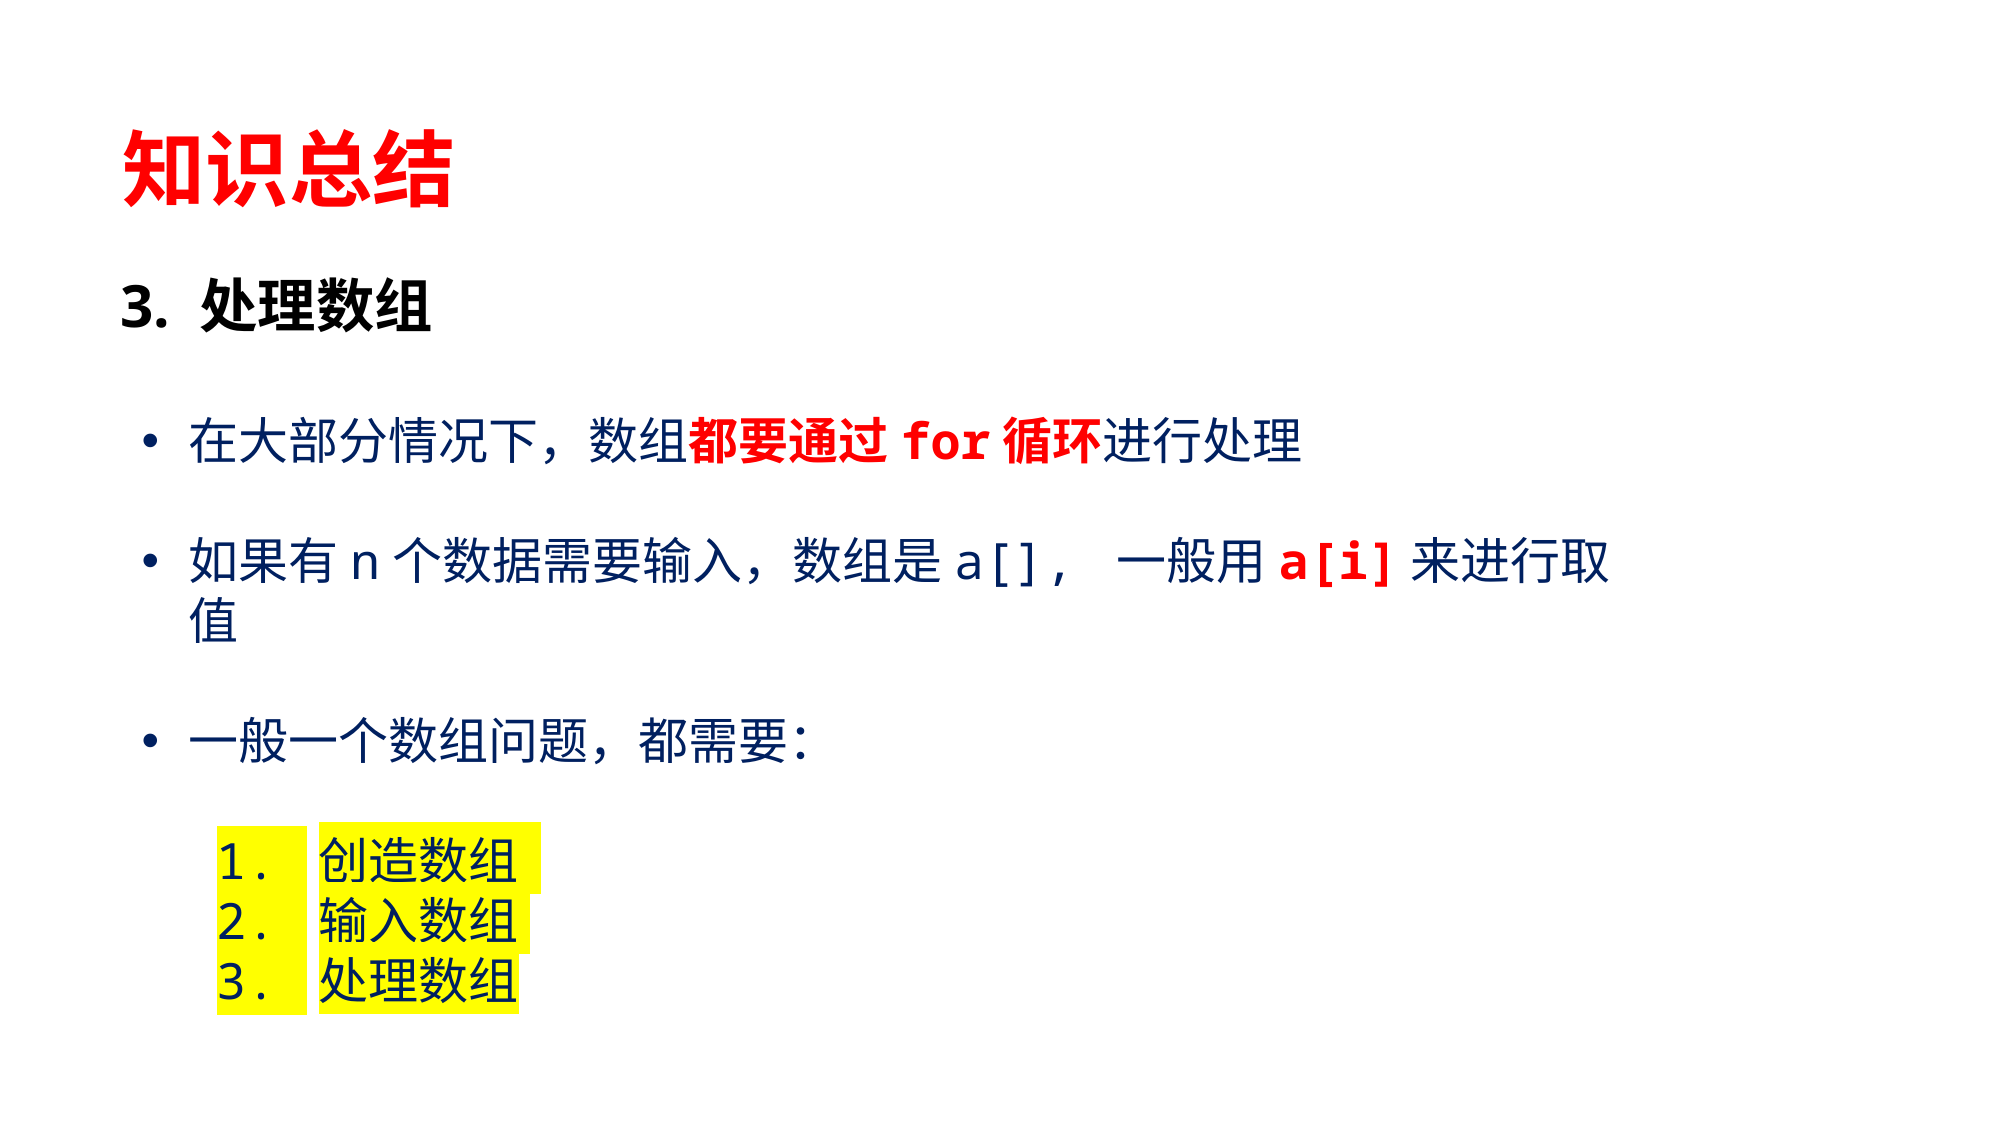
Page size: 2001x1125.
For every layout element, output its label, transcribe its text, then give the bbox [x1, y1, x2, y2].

text_box 知识总结 [108, 109, 471, 225]
text_box 3. 处理数组 [105, 261, 532, 347]
text_box 在大部分情况下，数组都要通过for循环进行处理 如果有n个数据需要输入，数组是a[], 一般用a[i]来进行取值 一般一个数组问题，都需要： 1. 创造数组 2. 输入数组 3. 处理数组 [126, 402, 1661, 1078]
